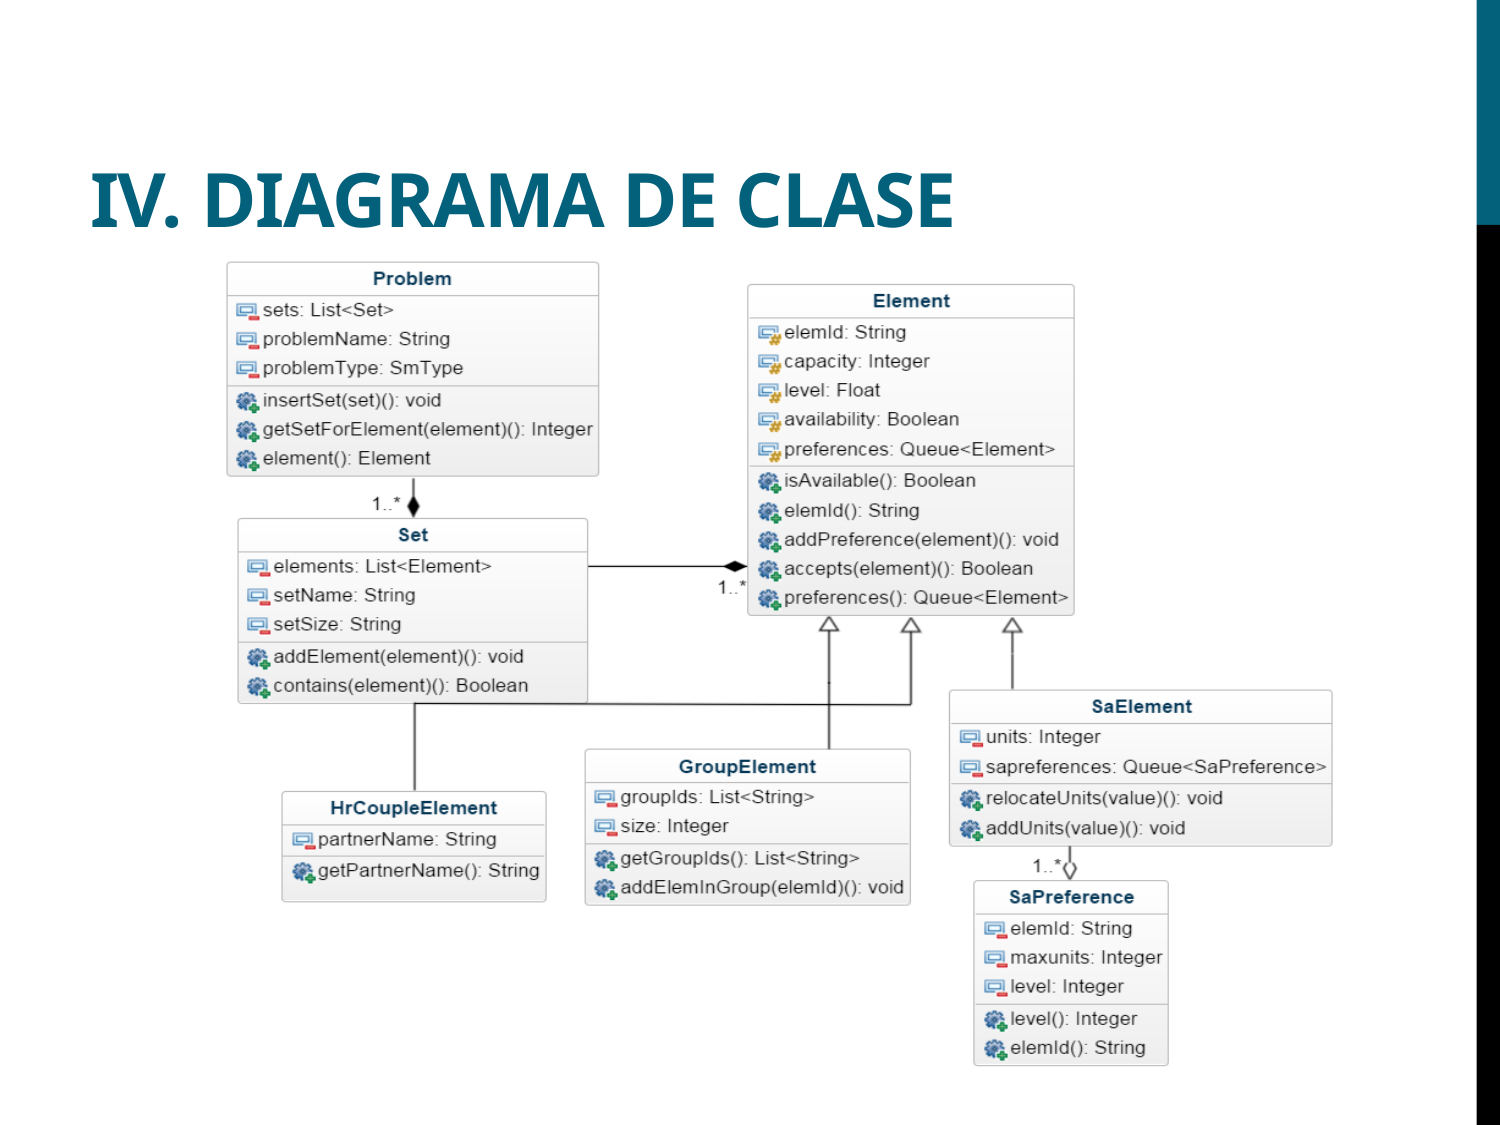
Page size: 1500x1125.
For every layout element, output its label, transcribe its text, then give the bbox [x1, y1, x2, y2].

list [217, 254, 1345, 1075]
title IV. Diagrama de Clase [75, 25, 1025, 250]
